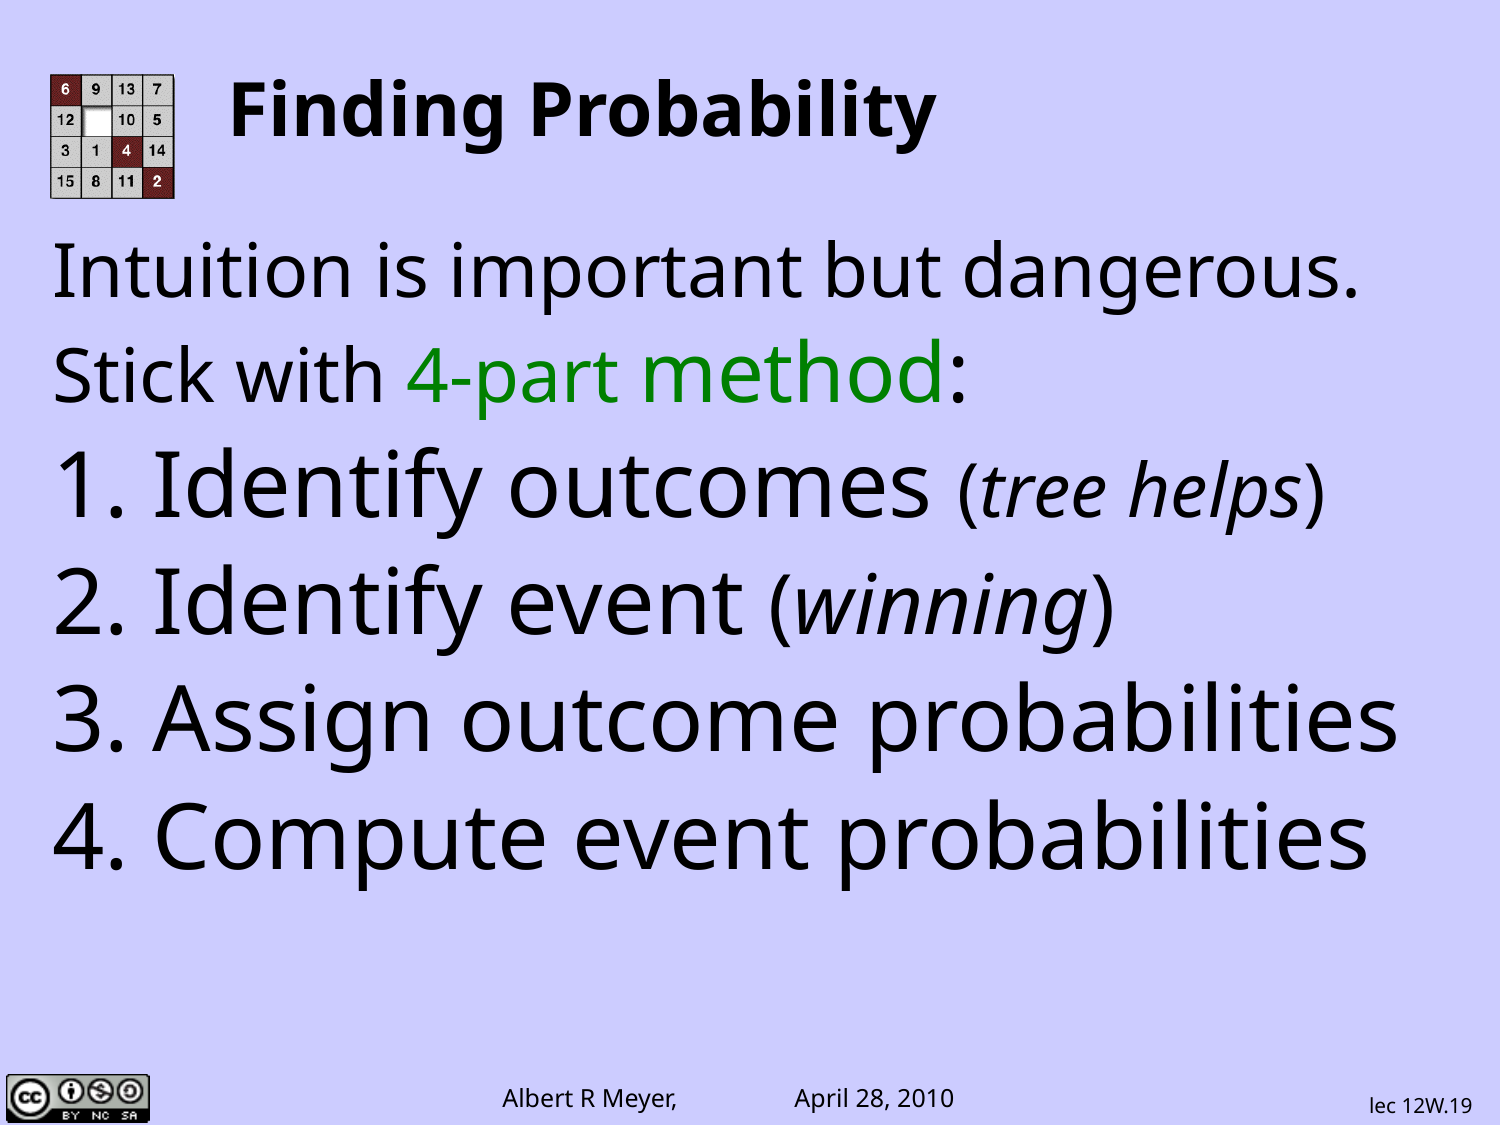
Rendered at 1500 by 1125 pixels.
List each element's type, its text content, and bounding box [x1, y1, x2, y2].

list Intuition is important but dangerous. Stick with 4-part method: Identify outcomes (tree helps) Identify event (winning) Assign outcome probabilities Compute event probabilities [37, 224, 1426, 1063]
picture [50, 74, 175, 199]
title Finding Probability [212, 37, 1288, 176]
picture [6, 1074, 150, 1123]
text_box lec 12W.19 [1049, 1084, 1488, 1125]
